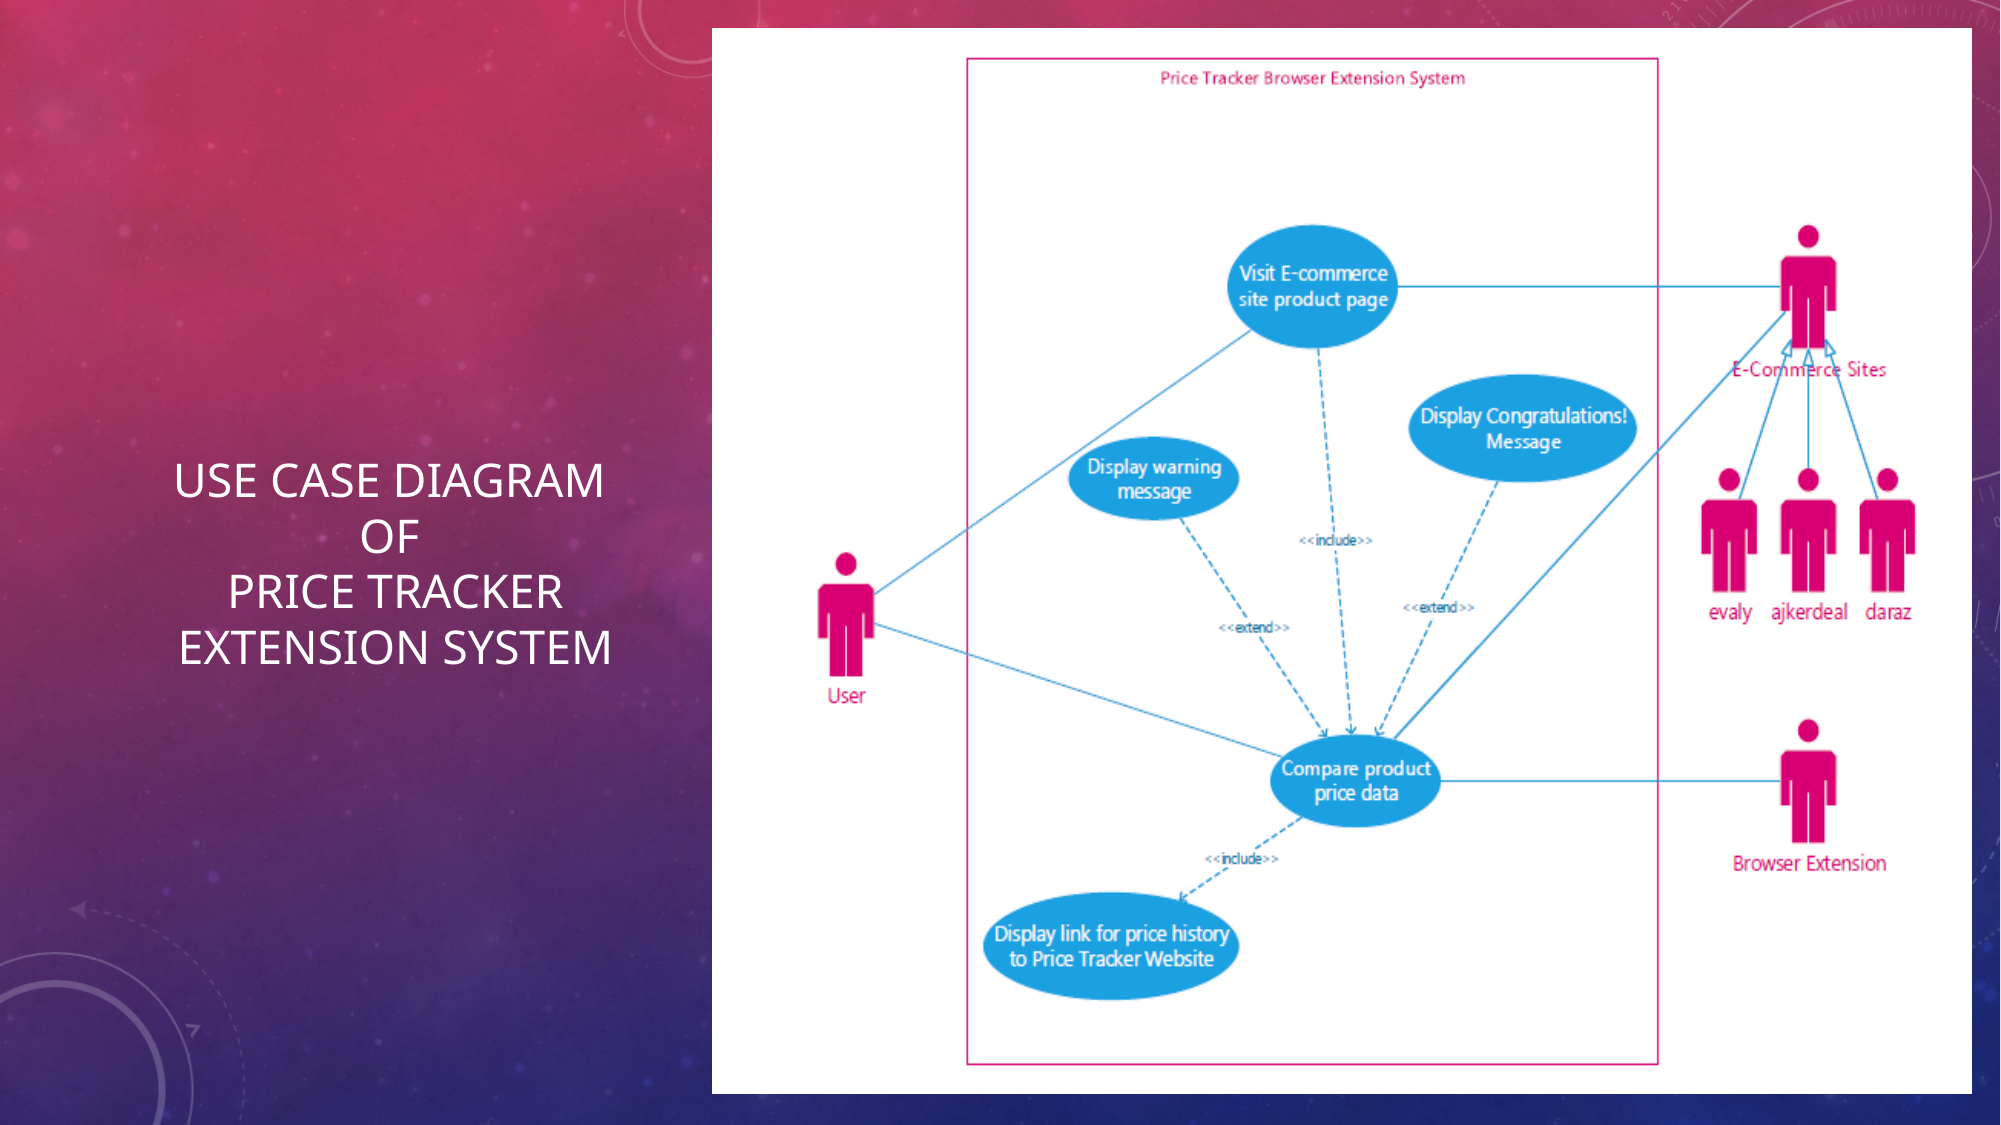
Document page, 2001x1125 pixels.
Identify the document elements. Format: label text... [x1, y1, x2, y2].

picture [0, 0, 2001, 1125]
title Use Case diagram of price tracker Extension System [95, 443, 696, 682]
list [712, 27, 1972, 1094]
